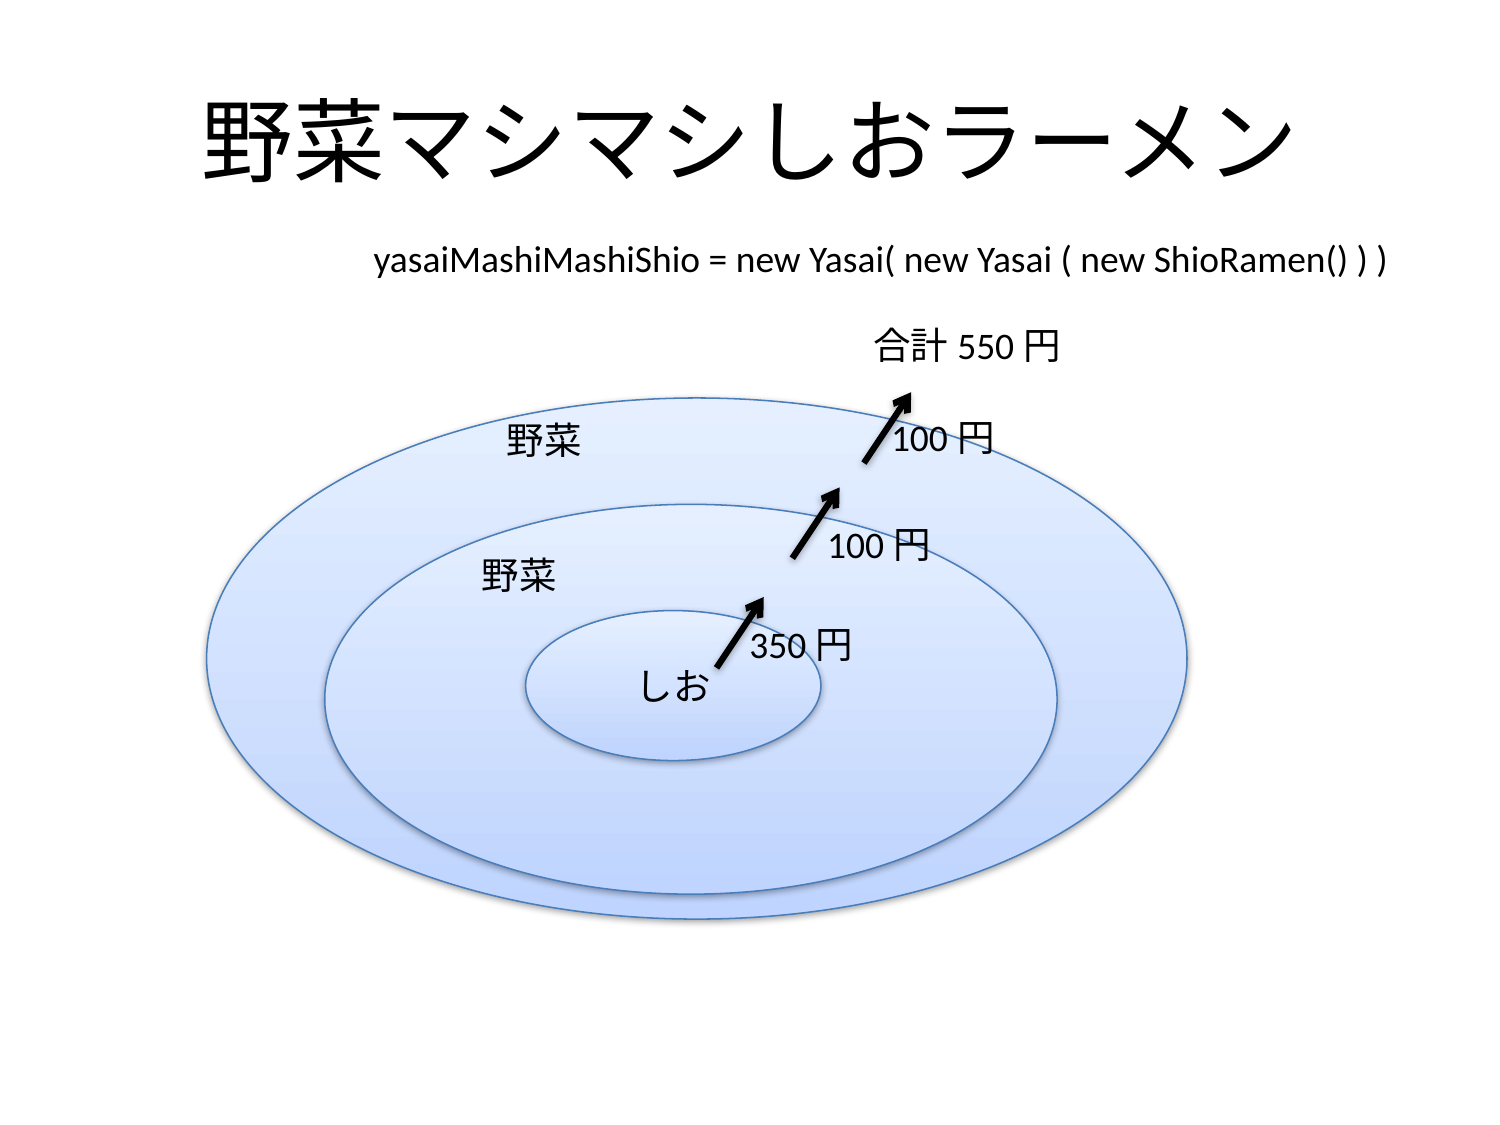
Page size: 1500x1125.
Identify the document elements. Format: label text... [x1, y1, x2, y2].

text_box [716, 596, 764, 669]
text_box 野菜 [492, 409, 597, 470]
text_box 合計550円 [858, 314, 1076, 375]
title 野菜マシマシしおラーメン [75, 45, 1425, 233]
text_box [863, 391, 912, 464]
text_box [792, 487, 840, 559]
text_box yasaiMashiMashiShio = new Yasai( new Yasai ( new ShioRamen() ) ) [358, 228, 1404, 288]
text_box 野菜 [467, 544, 572, 605]
text_box [205, 397, 1188, 920]
text_box 350円 [768, 613, 868, 674]
text_box [323, 503, 1058, 895]
text_box 100円 [812, 513, 946, 574]
text_box 100円 [915, 406, 1010, 467]
text_box しお [524, 609, 822, 762]
